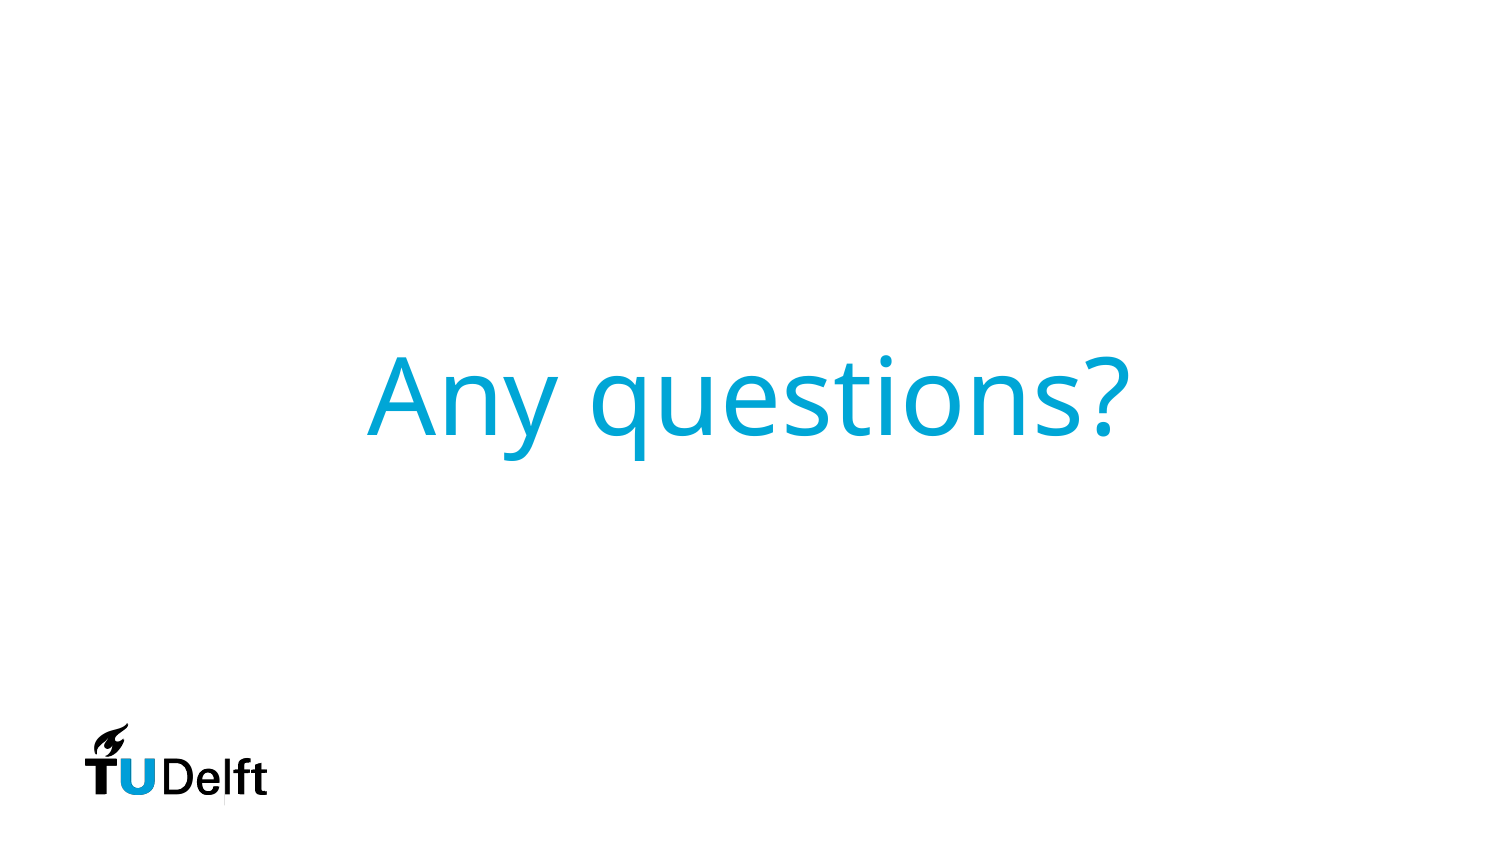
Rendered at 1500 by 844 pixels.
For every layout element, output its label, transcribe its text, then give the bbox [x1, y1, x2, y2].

picture [85, 723, 267, 795]
title Any questions? [51, 122, 1449, 459]
